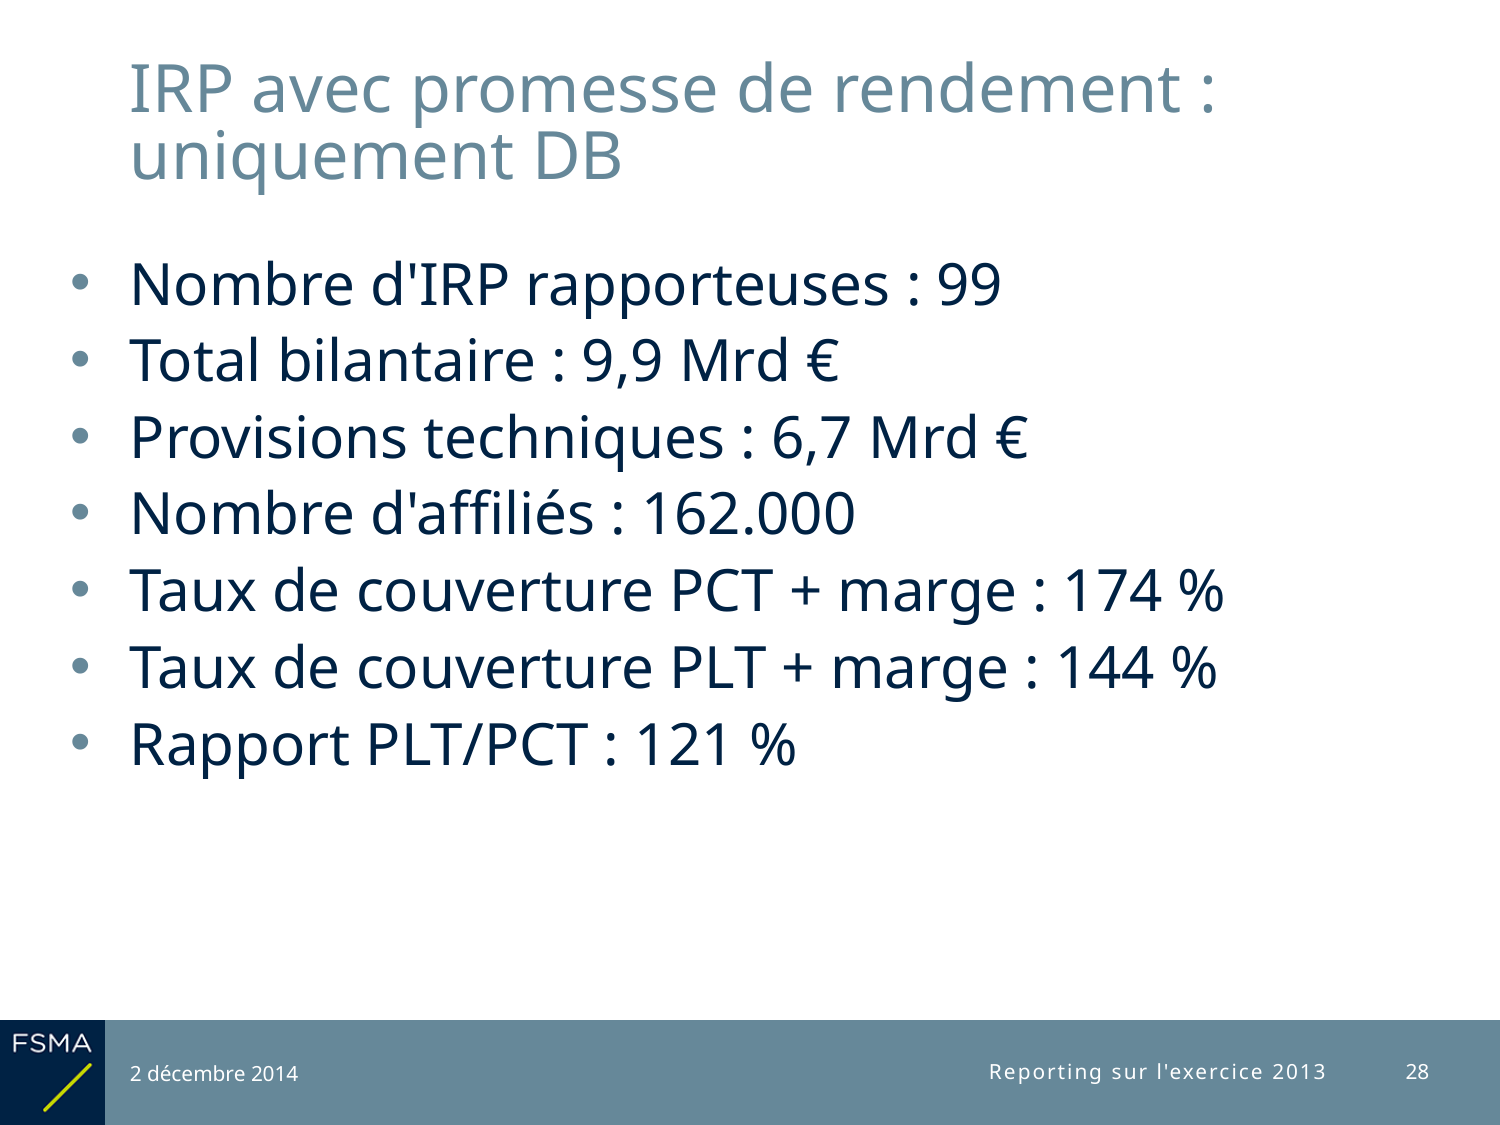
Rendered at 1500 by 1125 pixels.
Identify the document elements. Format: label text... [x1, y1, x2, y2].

list Nombre d'IRP rapporteuses : 99 Total bilantaire : 9,9 Mrd € Provisions techniques : 6,7 Mrd € Nombre d'affiliés : 162.000 Taux de couverture PCT + marge : 174 % Taux de couverture PLT + marge : 144 % Rapport PLT/PCT : 121 % [70, 252, 1425, 947]
picture [0, 1020, 105, 1125]
title IRP avec promesse de rendement : uniquement DB [129, 30, 1425, 193]
slide_number 28 [1355, 1020, 1430, 1125]
slide_number 2 décembre 2014 [129, 1020, 395, 1125]
footer Reporting sur l'exercice 2013 [395, 1020, 1326, 1125]
